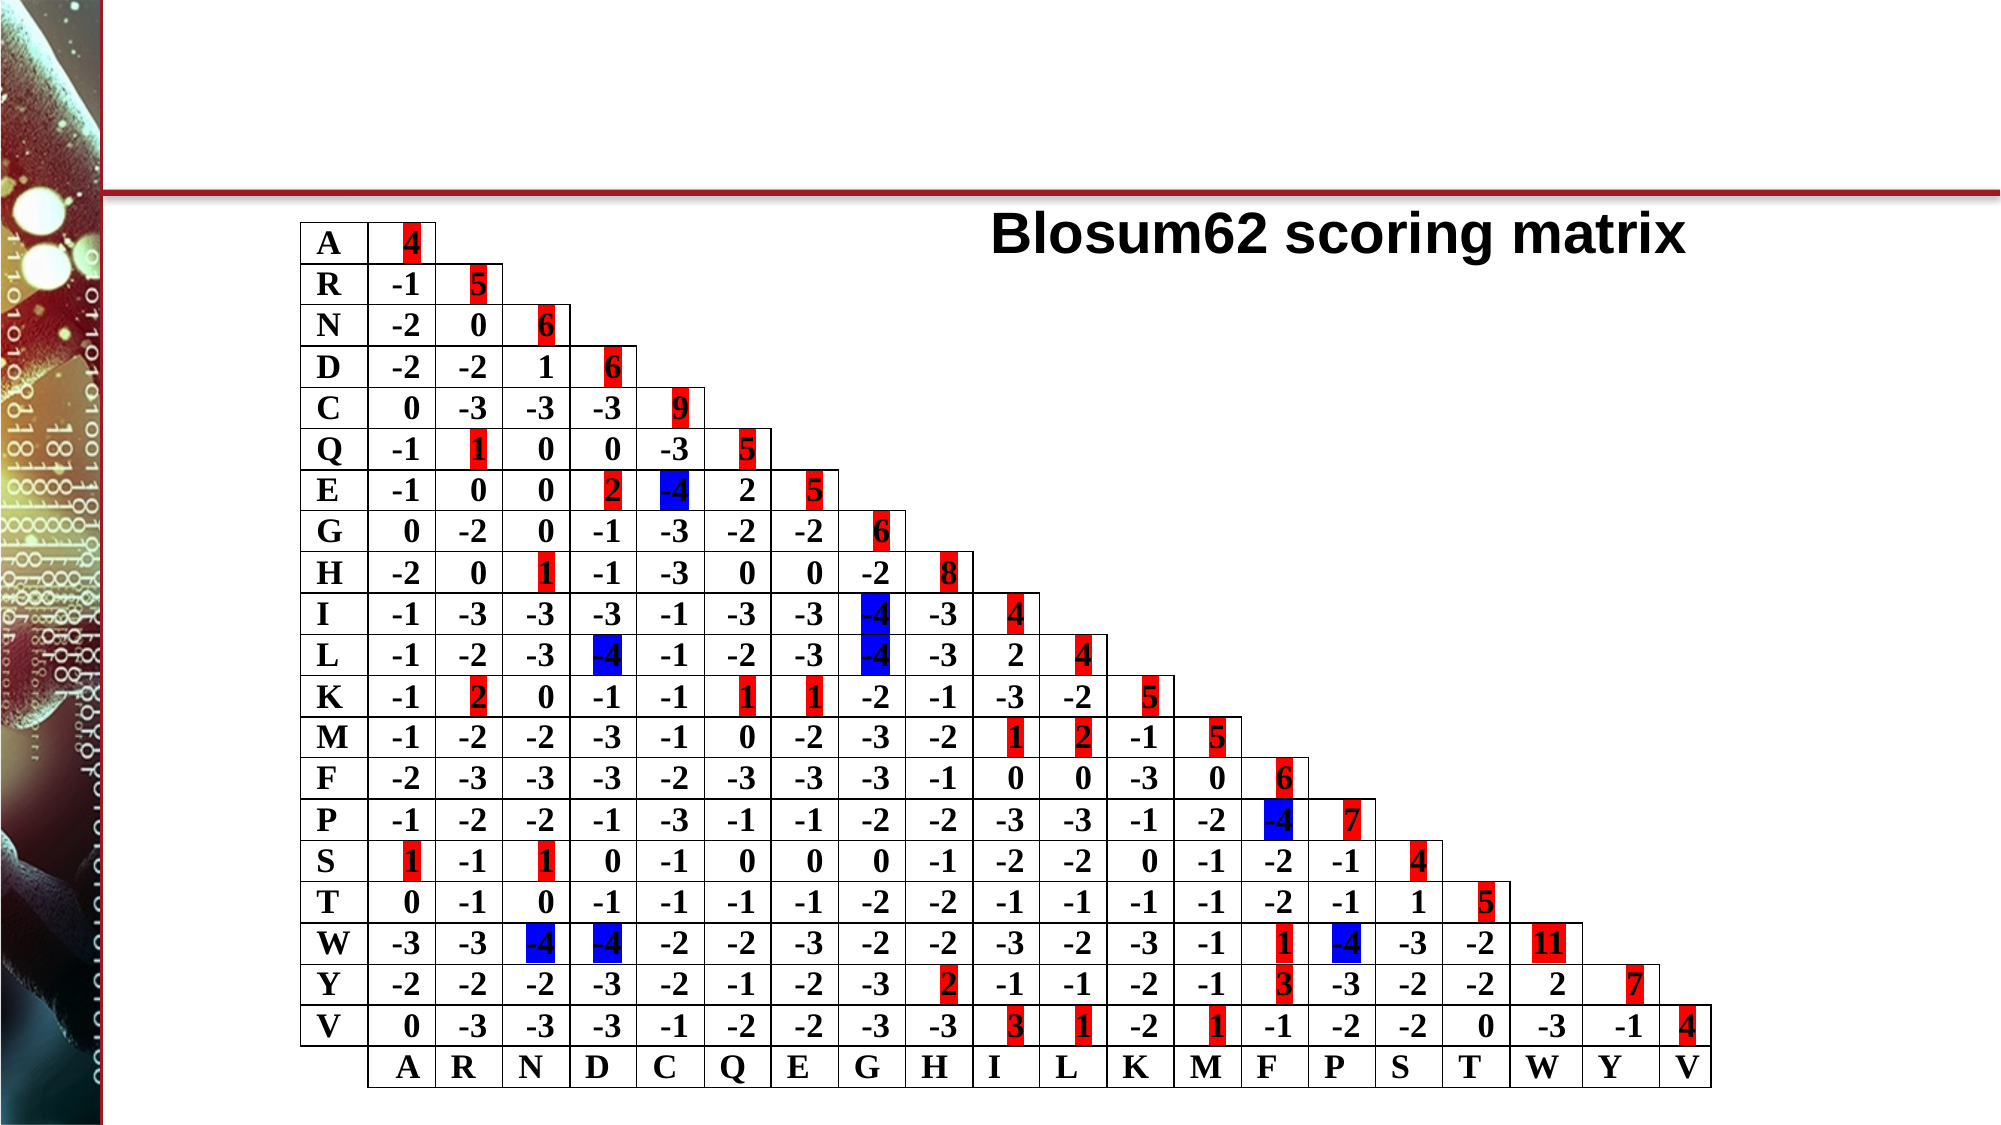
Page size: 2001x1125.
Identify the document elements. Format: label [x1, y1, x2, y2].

text_box [299, 181, 1713, 1125]
picture [1, 1, 100, 1124]
